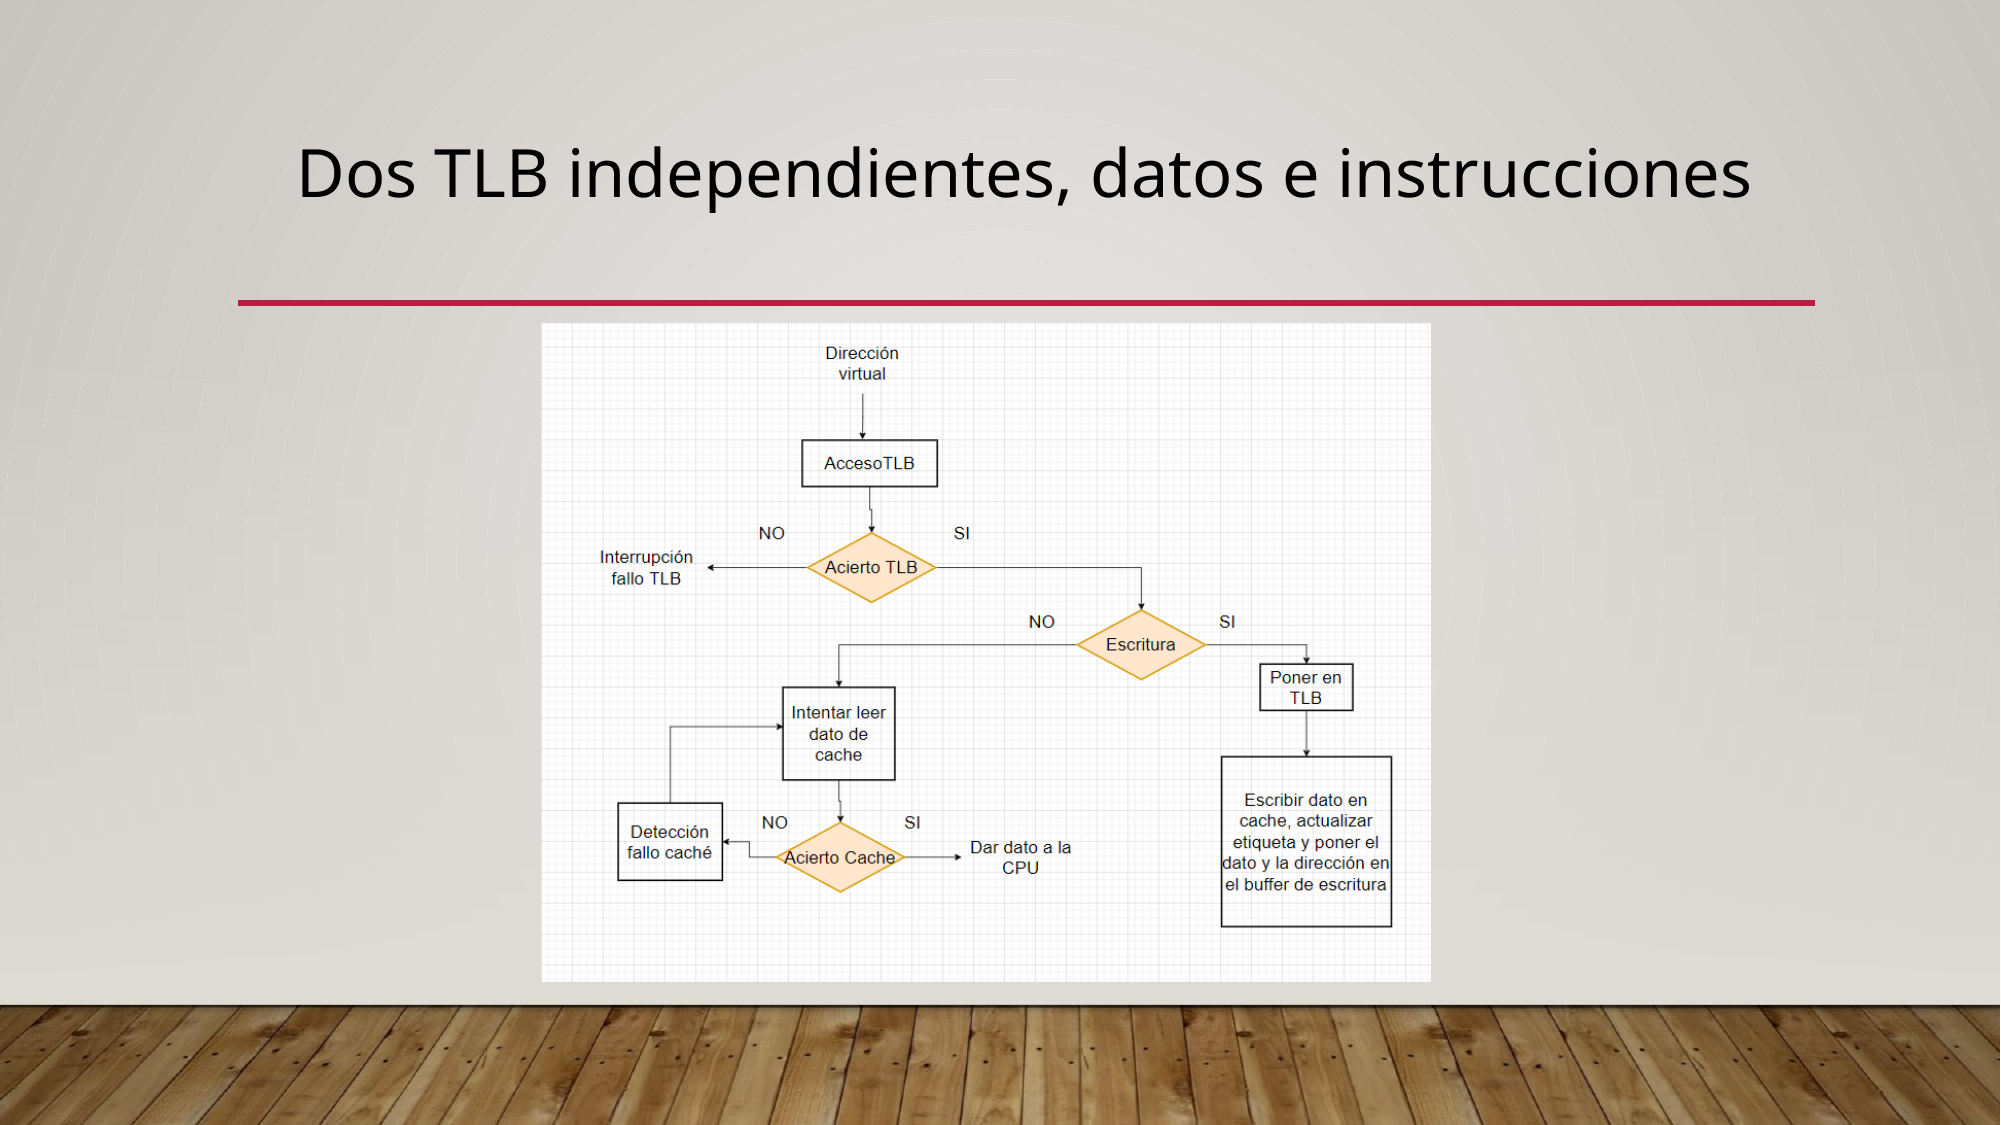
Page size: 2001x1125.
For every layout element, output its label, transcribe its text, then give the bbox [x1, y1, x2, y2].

picture [0, 1005, 2000, 1125]
picture [540, 323, 1431, 983]
title Dos TLB independientes, datos e instrucciones [238, 131, 1814, 305]
